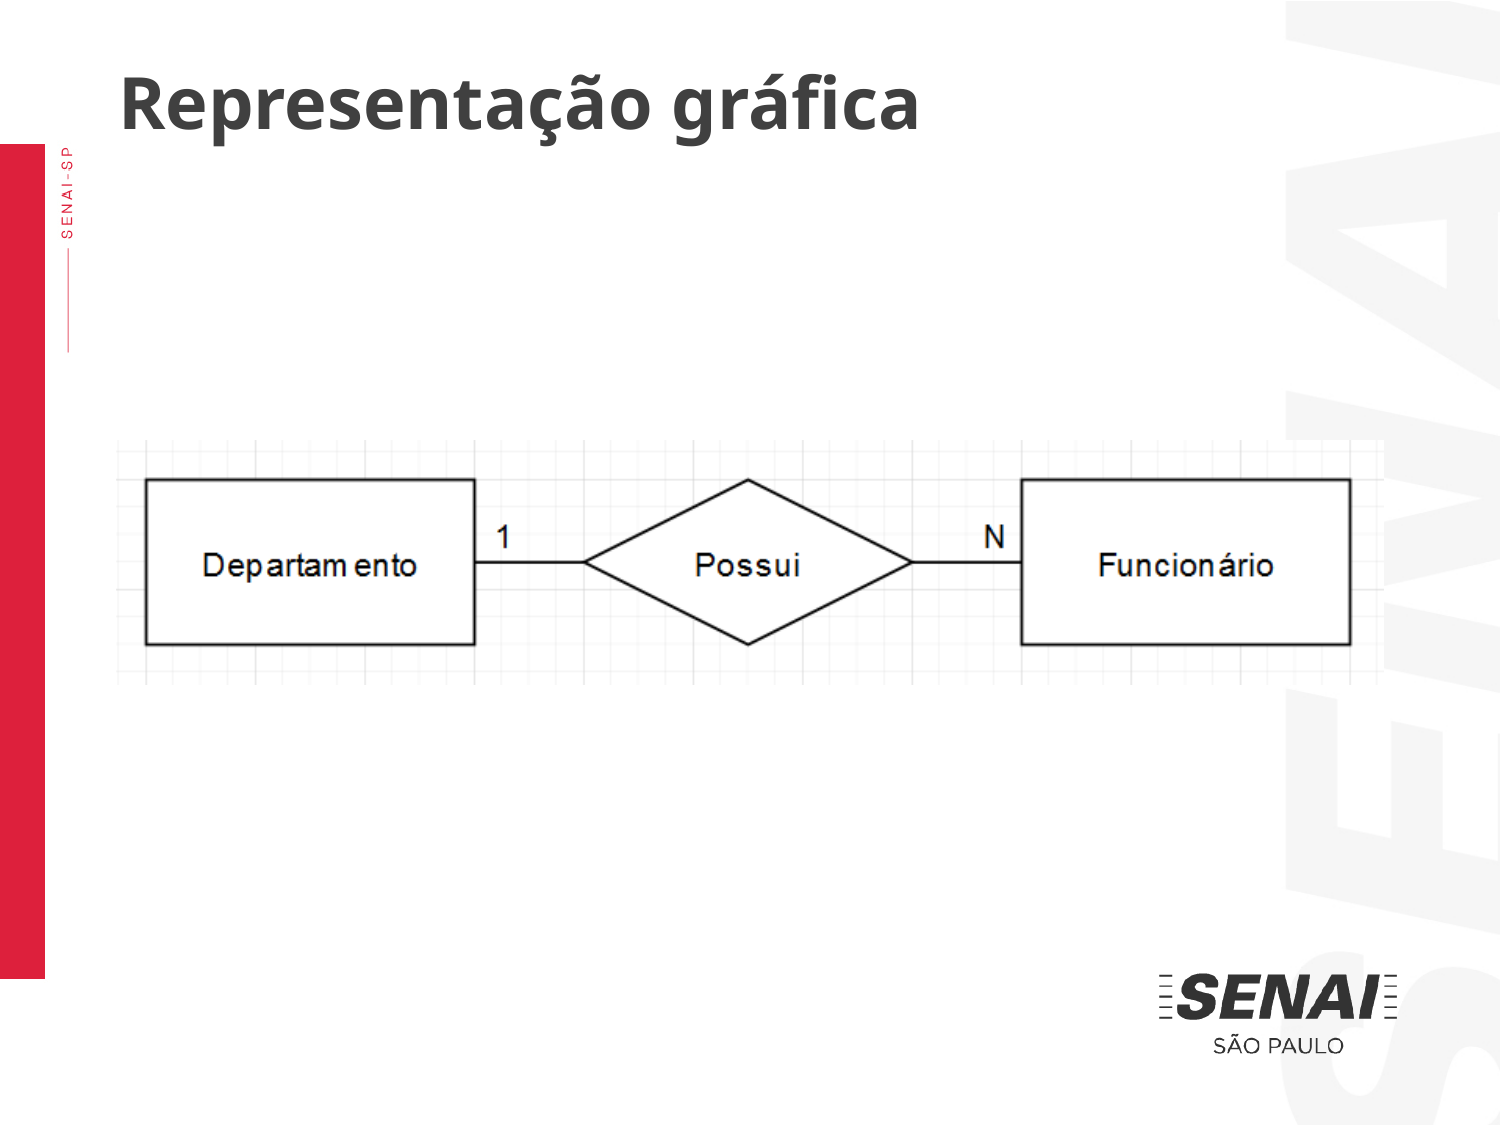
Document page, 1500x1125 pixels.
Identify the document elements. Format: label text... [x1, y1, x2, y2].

list Representação gráfica [103, 59, 1397, 153]
picture [0, 0, 1500, 1125]
